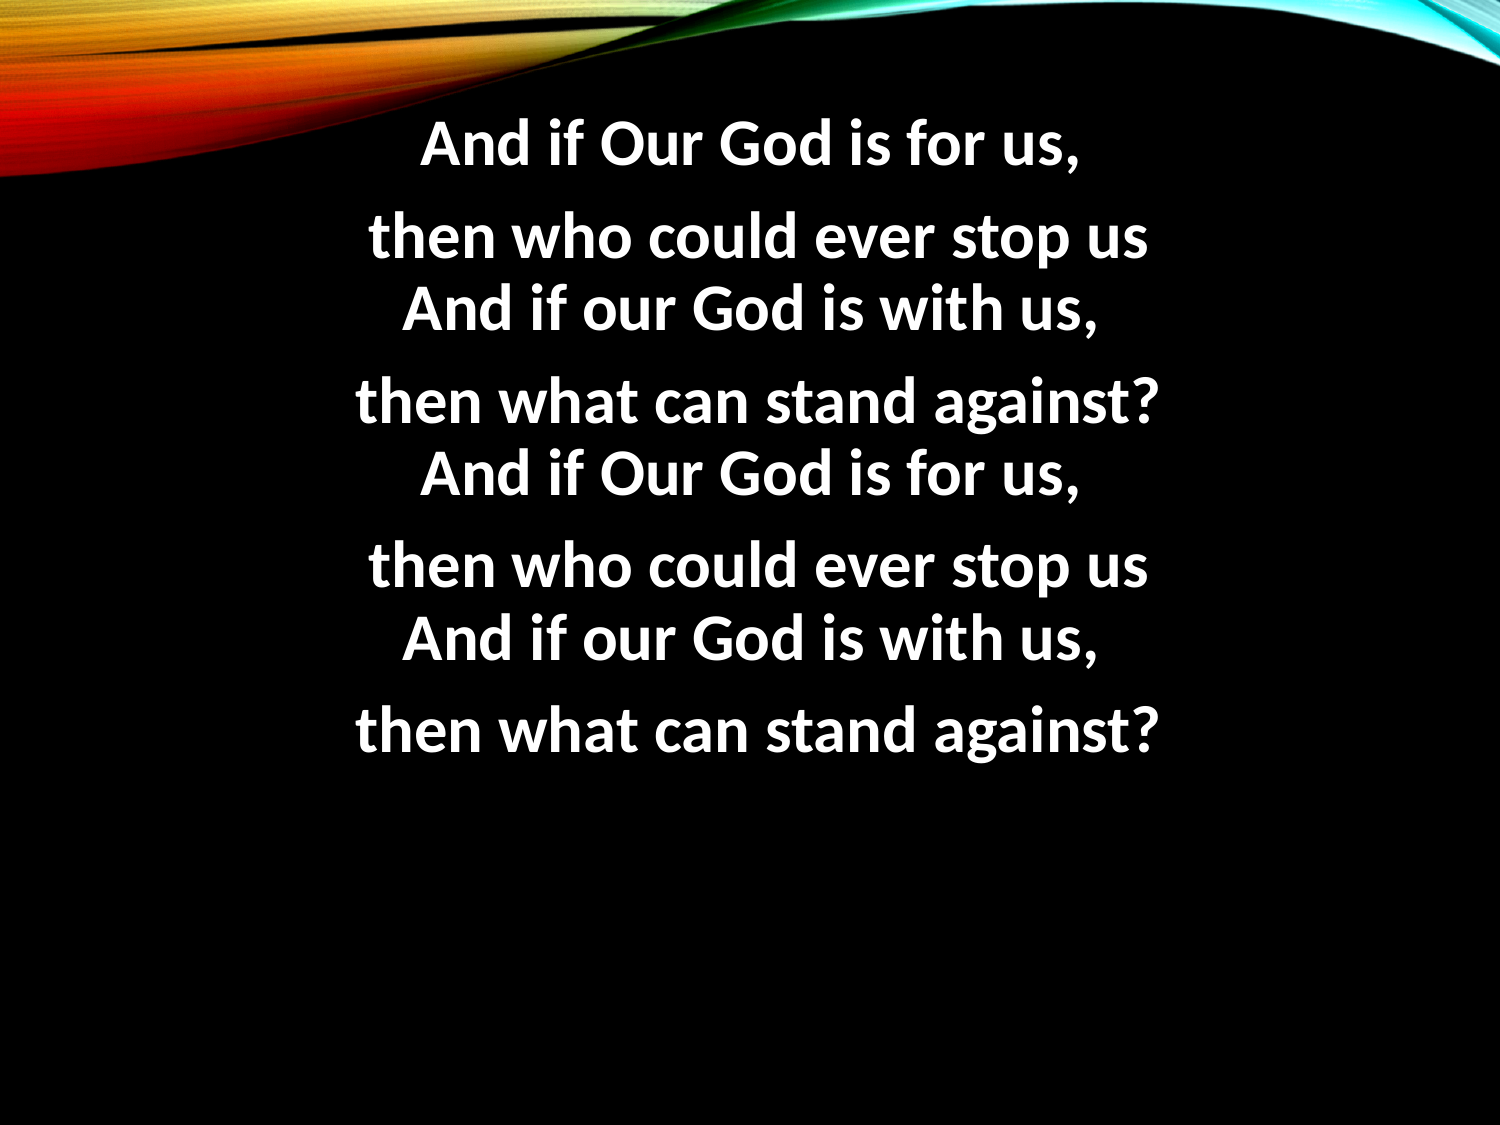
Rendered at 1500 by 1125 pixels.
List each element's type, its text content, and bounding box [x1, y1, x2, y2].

list And if Our God is for us, then who could ever stop us And if our God is with us, then what can stand against? And if Our God is for us, then who could ever stop us And if our God is with us, then what can stand against? [0, 0, 1500, 986]
